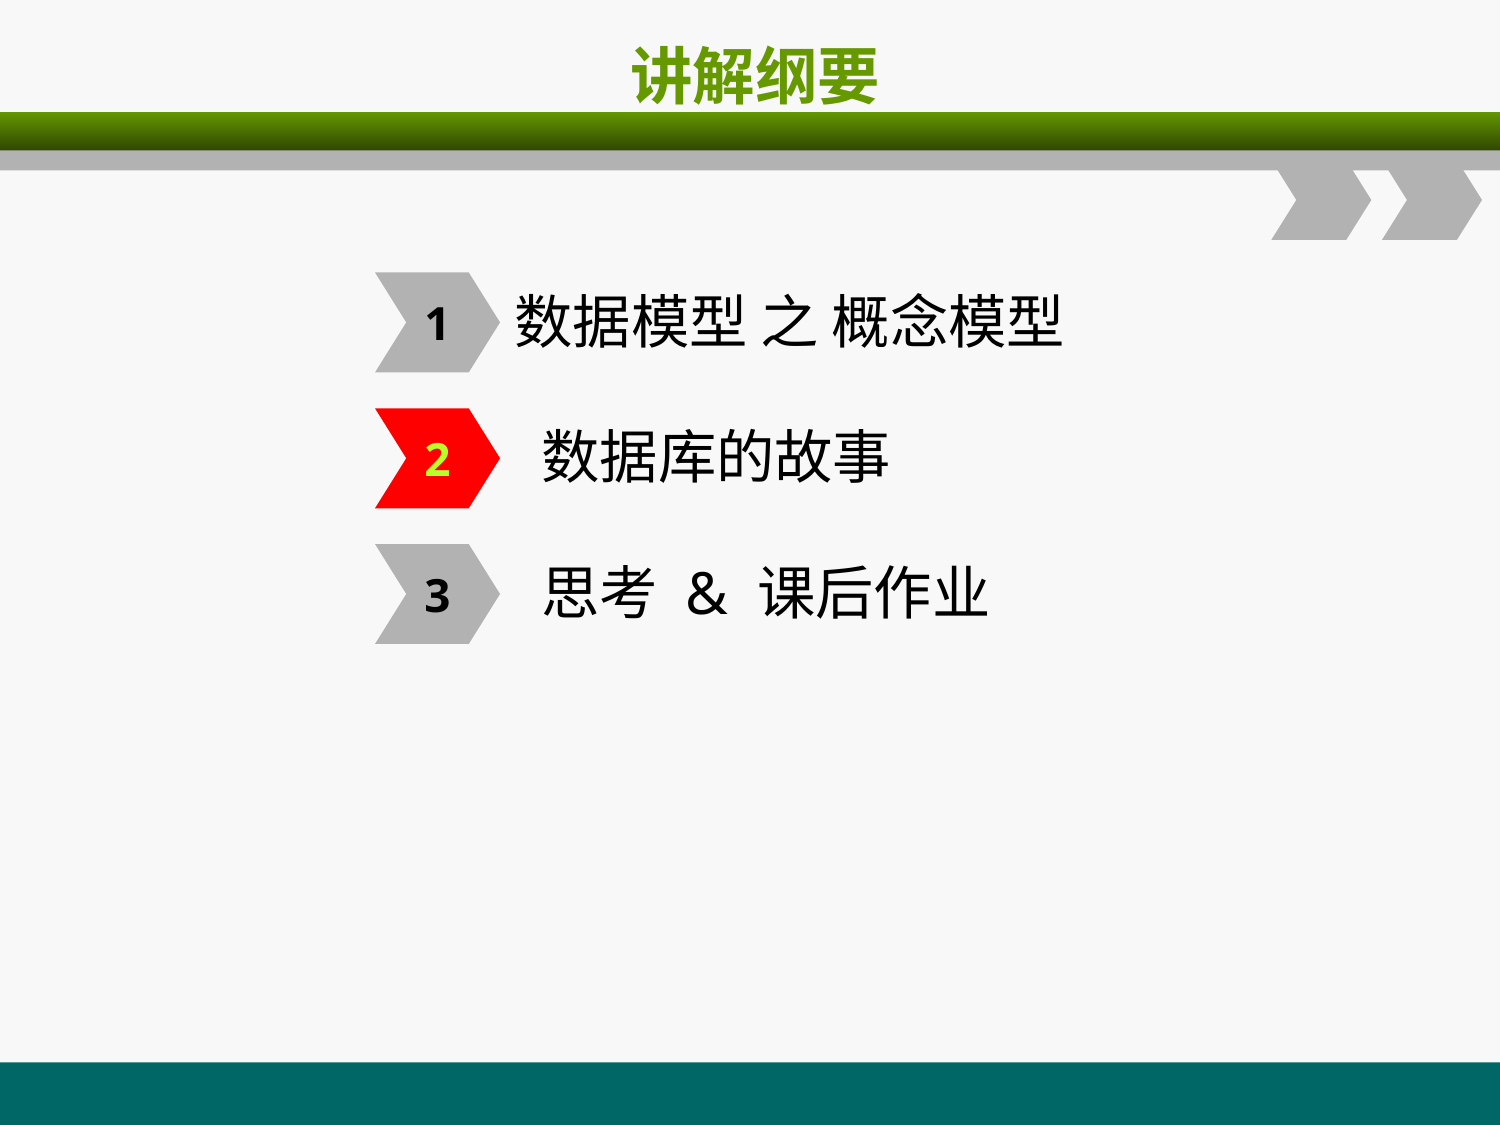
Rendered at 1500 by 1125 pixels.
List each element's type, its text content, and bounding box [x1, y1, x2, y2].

text_box 2 [375, 408, 501, 509]
text_box 1 [375, 272, 501, 373]
text_box 3 [375, 544, 501, 644]
text_box 数据库的故事 [499, 411, 1388, 500]
text_box 数据模型 之 概念模型 [499, 275, 1388, 364]
title 讲解纲要 [80, 24, 1431, 125]
text_box 思考 & 课后作业 [499, 547, 1388, 636]
